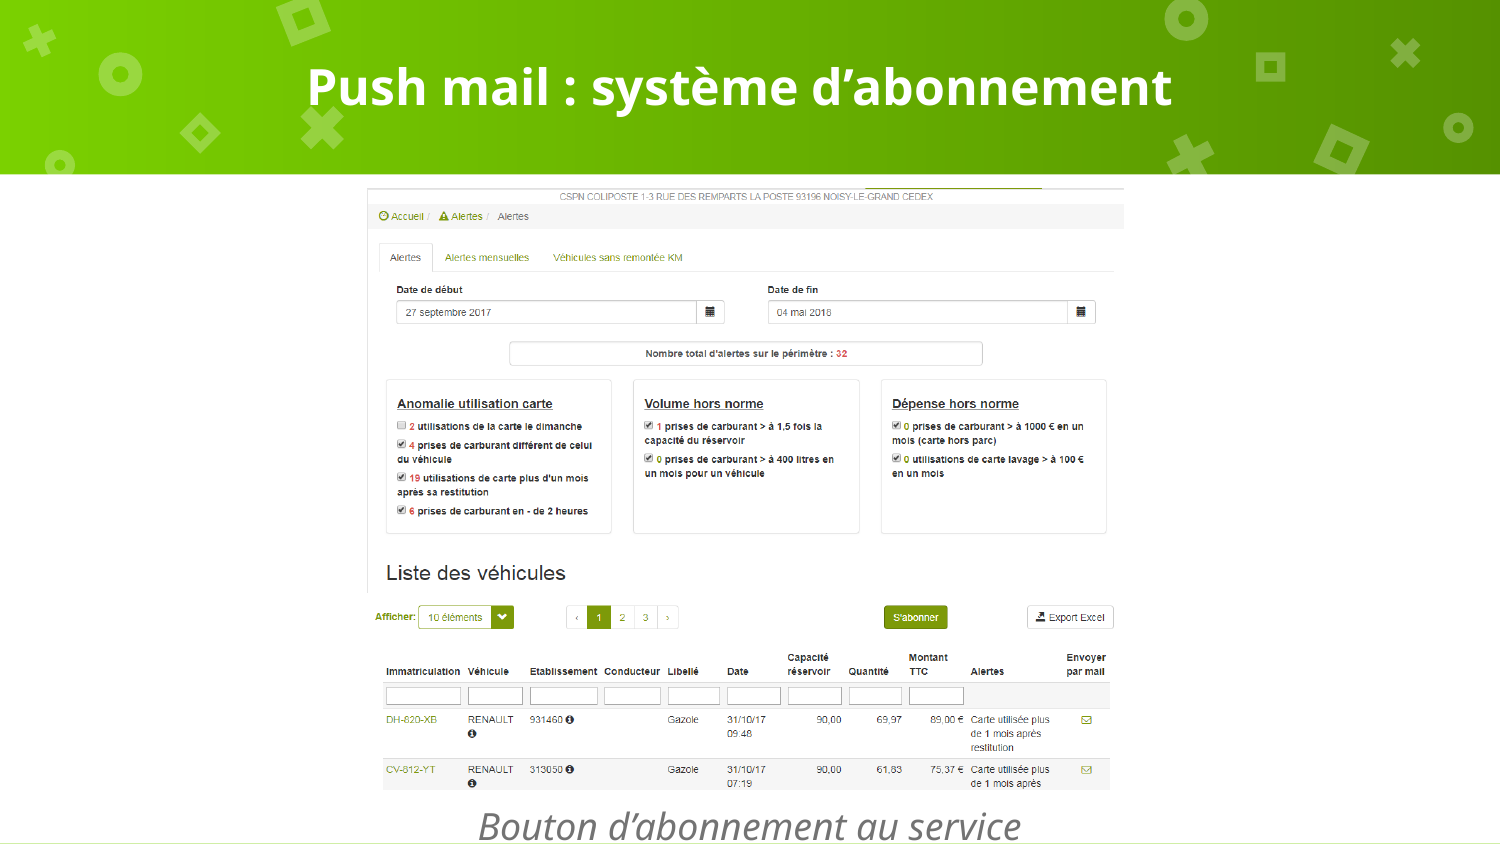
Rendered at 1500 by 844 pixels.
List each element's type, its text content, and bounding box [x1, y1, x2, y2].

picture [367, 187, 1124, 790]
text_box Bouton d’abonnement au service [359, 780, 1141, 844]
text_box Push mail : système d’abonnement [16, 2, 1464, 168]
